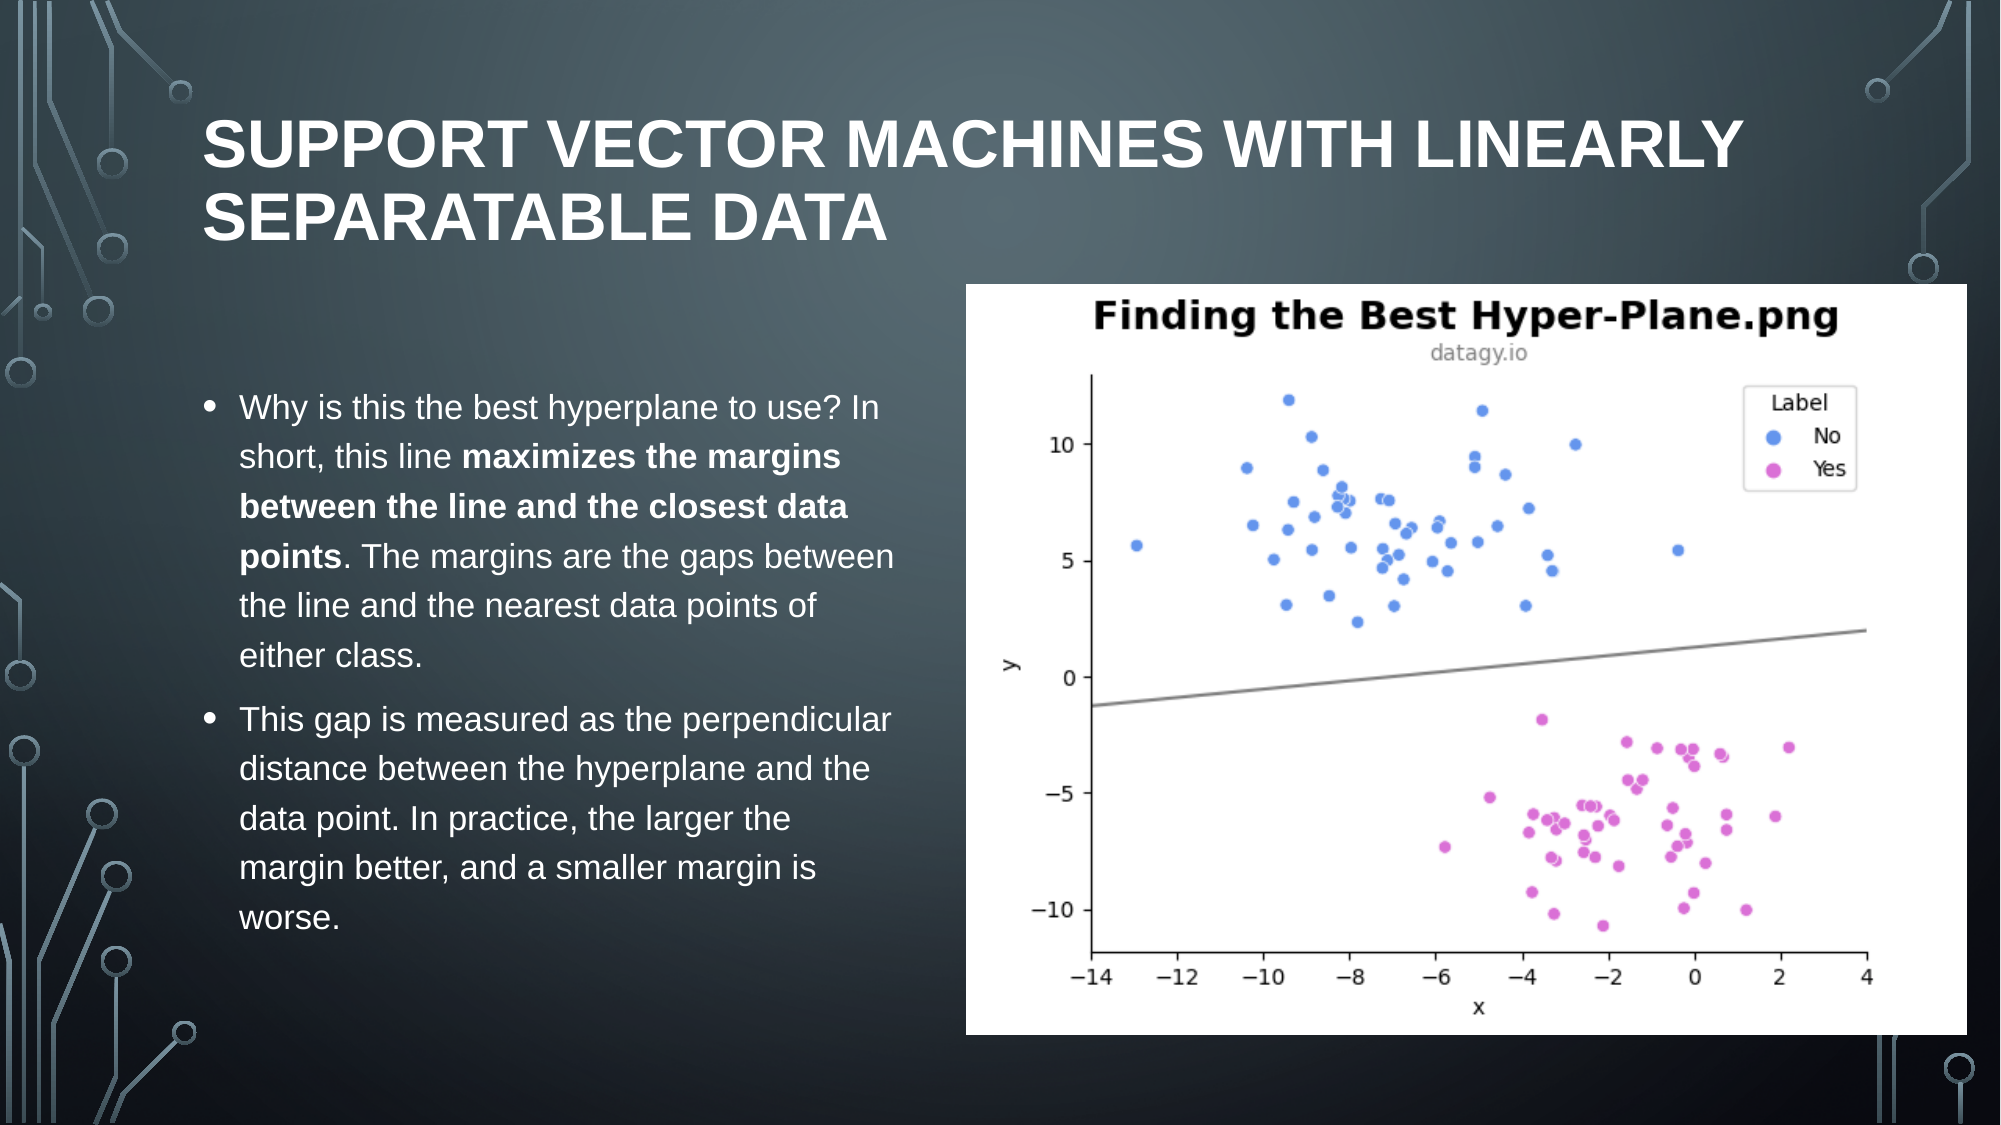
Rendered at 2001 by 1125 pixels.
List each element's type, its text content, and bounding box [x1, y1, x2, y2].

picture [966, 284, 1967, 1035]
title Support Vector Machines with Linearly Separatable Data [187, 101, 1813, 344]
list Why is this the best hyperplane to use? In short, this line maximizes the margins between the line and the closest data points. The margins are the gaps between the line and the nearest data points of either class. This gap is measured as the perpendicular distance between the hyperplane and the data point. In practice, the larger the margin better, and a smaller margin is worse. [187, 369, 919, 950]
